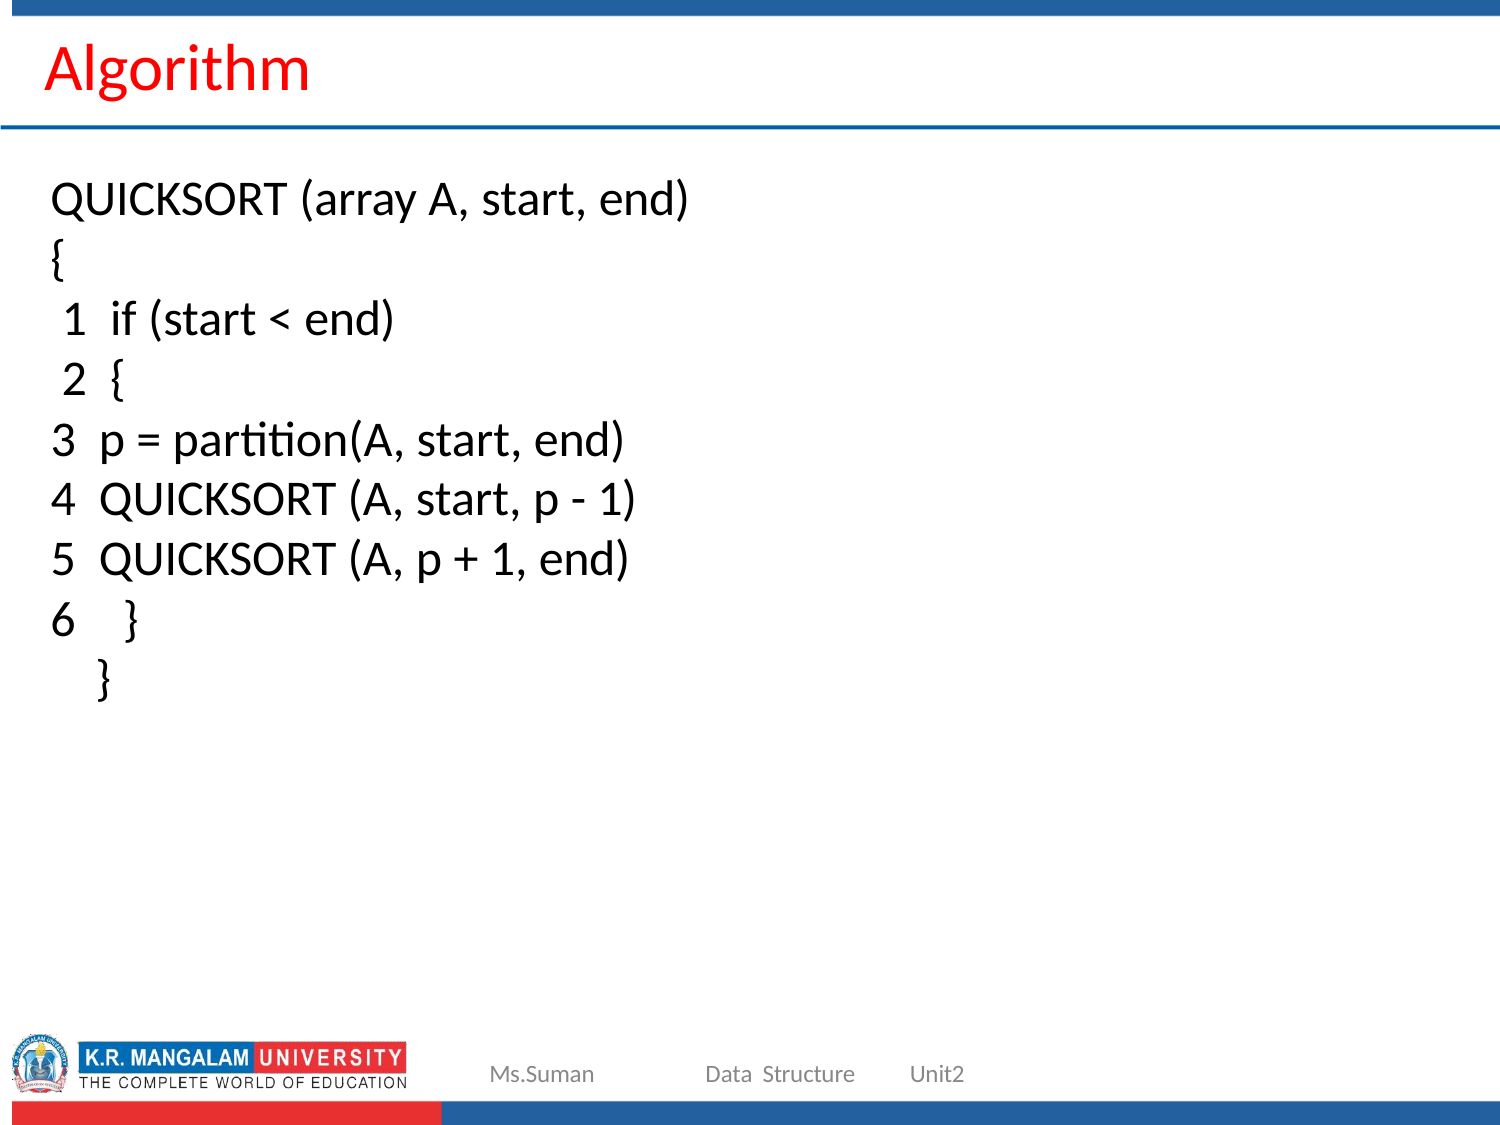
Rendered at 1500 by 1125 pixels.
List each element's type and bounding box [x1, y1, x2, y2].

text_box [0, 124, 1500, 1093]
picture [12, 1093, 1500, 1125]
picture [12, 0, 1500, 124]
